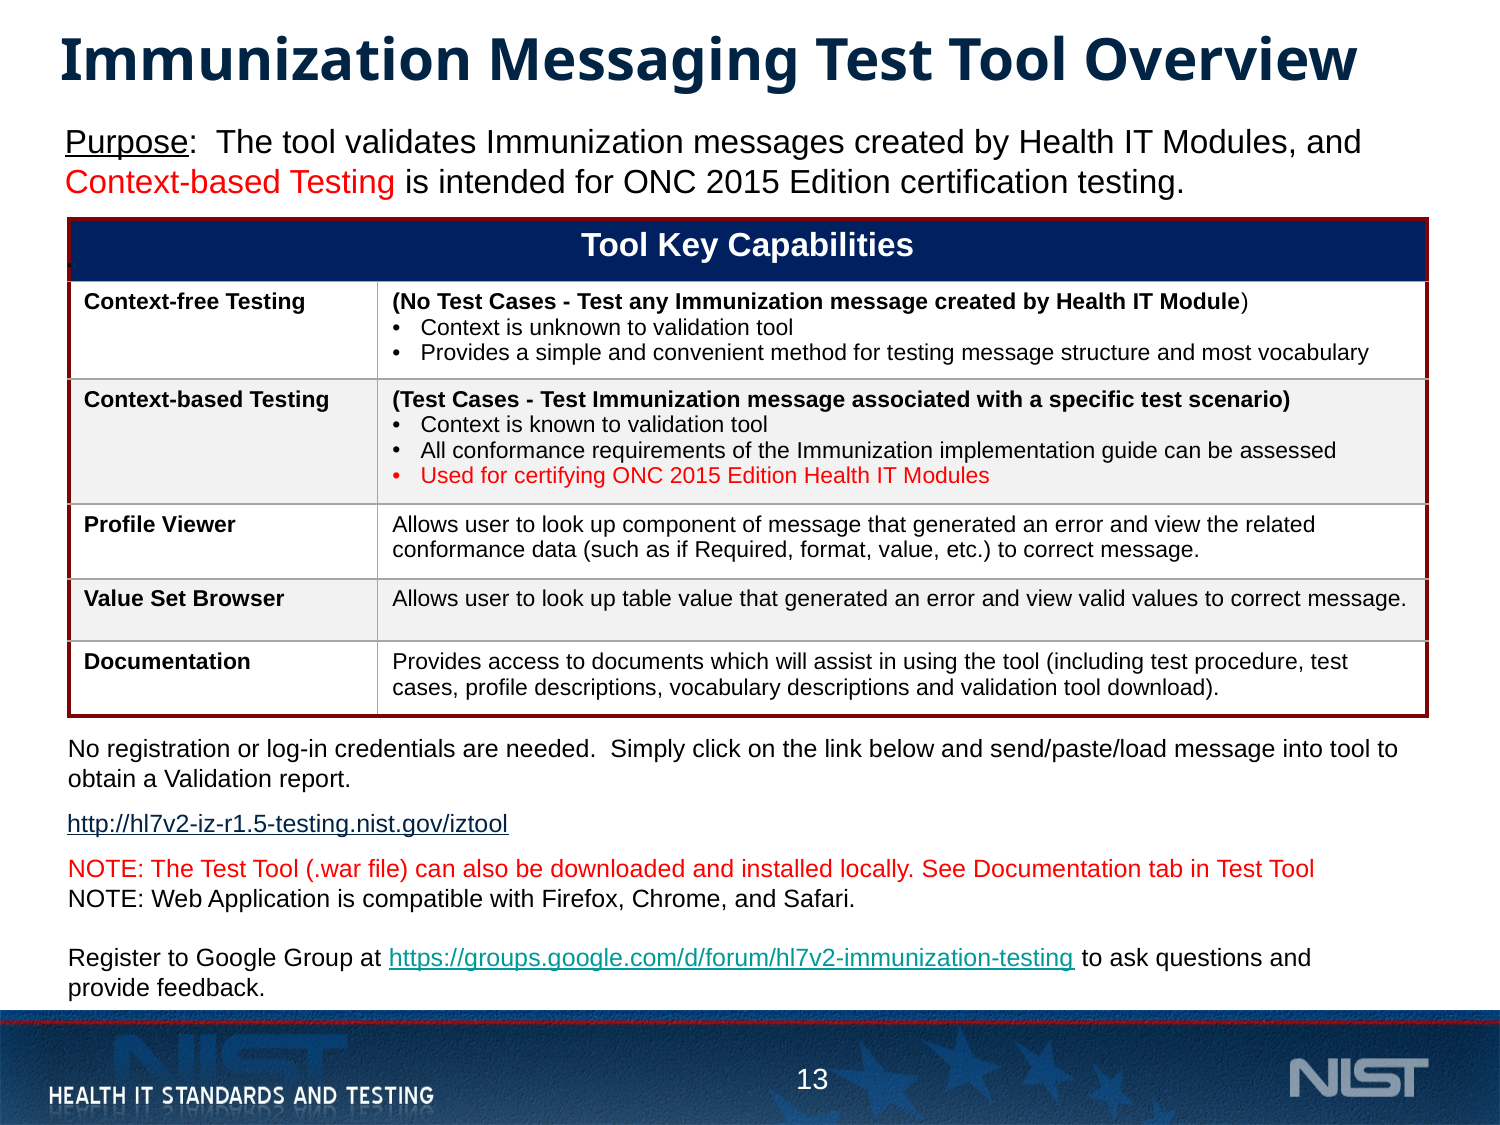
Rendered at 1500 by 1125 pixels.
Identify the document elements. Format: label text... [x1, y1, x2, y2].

table_cell Value Set Browser [71, 580, 377, 640]
text_box Immunization Messaging Test Tool Overview [45, 14, 1450, 99]
table_header Tool Key Capabilities [71, 221, 1425, 281]
table_cell Provides access to documents which will assist in using the tool (including test procedure, test cases, profile descriptions, vocabulary descriptions and validation tool download). [378, 642, 1425, 714]
picture [0, 1010, 1500, 1125]
text_box 13 [637, 1052, 988, 1113]
text_box Purpose: The tool validates Immunization messages created by Health IT Modules, and Context-based Testing is intended for ONC 2015 Edition certification testing. . [49, 112, 1475, 200]
table_cell (Test Cases - Test Immunization message associated with a specific test scenario) Context is known to validation tool All conformance requirements of the Immunization implementation guide can be assessed Used for certifying ONC 2015 Edition Health IT Modules [378, 380, 1425, 503]
table_cell Context-free Testing [71, 282, 377, 378]
table_cell Allows user to look up table value that generated an error and view valid values to correct message. [378, 580, 1425, 640]
table_cell Profile Viewer [71, 505, 377, 578]
table_cell Context-based Testing [71, 380, 377, 503]
table_cell (No Test Cases - Test any Immunization message created by Health IT Module) Context is unknown to validation tool Provides a simple and convenient method for testing message structure and most vocabulary [378, 282, 1425, 378]
text_box No registration or log-in credentials are needed. Simply click on the link below and send/paste/load message into tool to obtain a Validation report. NOTE: The Test Tool (.war file) can also be downloaded and installed locally. See Documentation tab in Test Tool NOTE: Web Application is compatible with Firefox, Chrome, and Safari. Register to Google Group at https://groups.google.com/d/forum/hl7v2-immunization-testing to ask questions and provide feedback. [53, 724, 1432, 991]
table_cell Allows user to look up component of message that generated an error and view the related conformance data (such as if Required, format, value, etc.) to correct message. [378, 505, 1425, 578]
title http://hl7v2-iz-r1.5-testing.nist.gov/iztool [51, 799, 1138, 846]
table_cell Documentation [71, 642, 377, 714]
